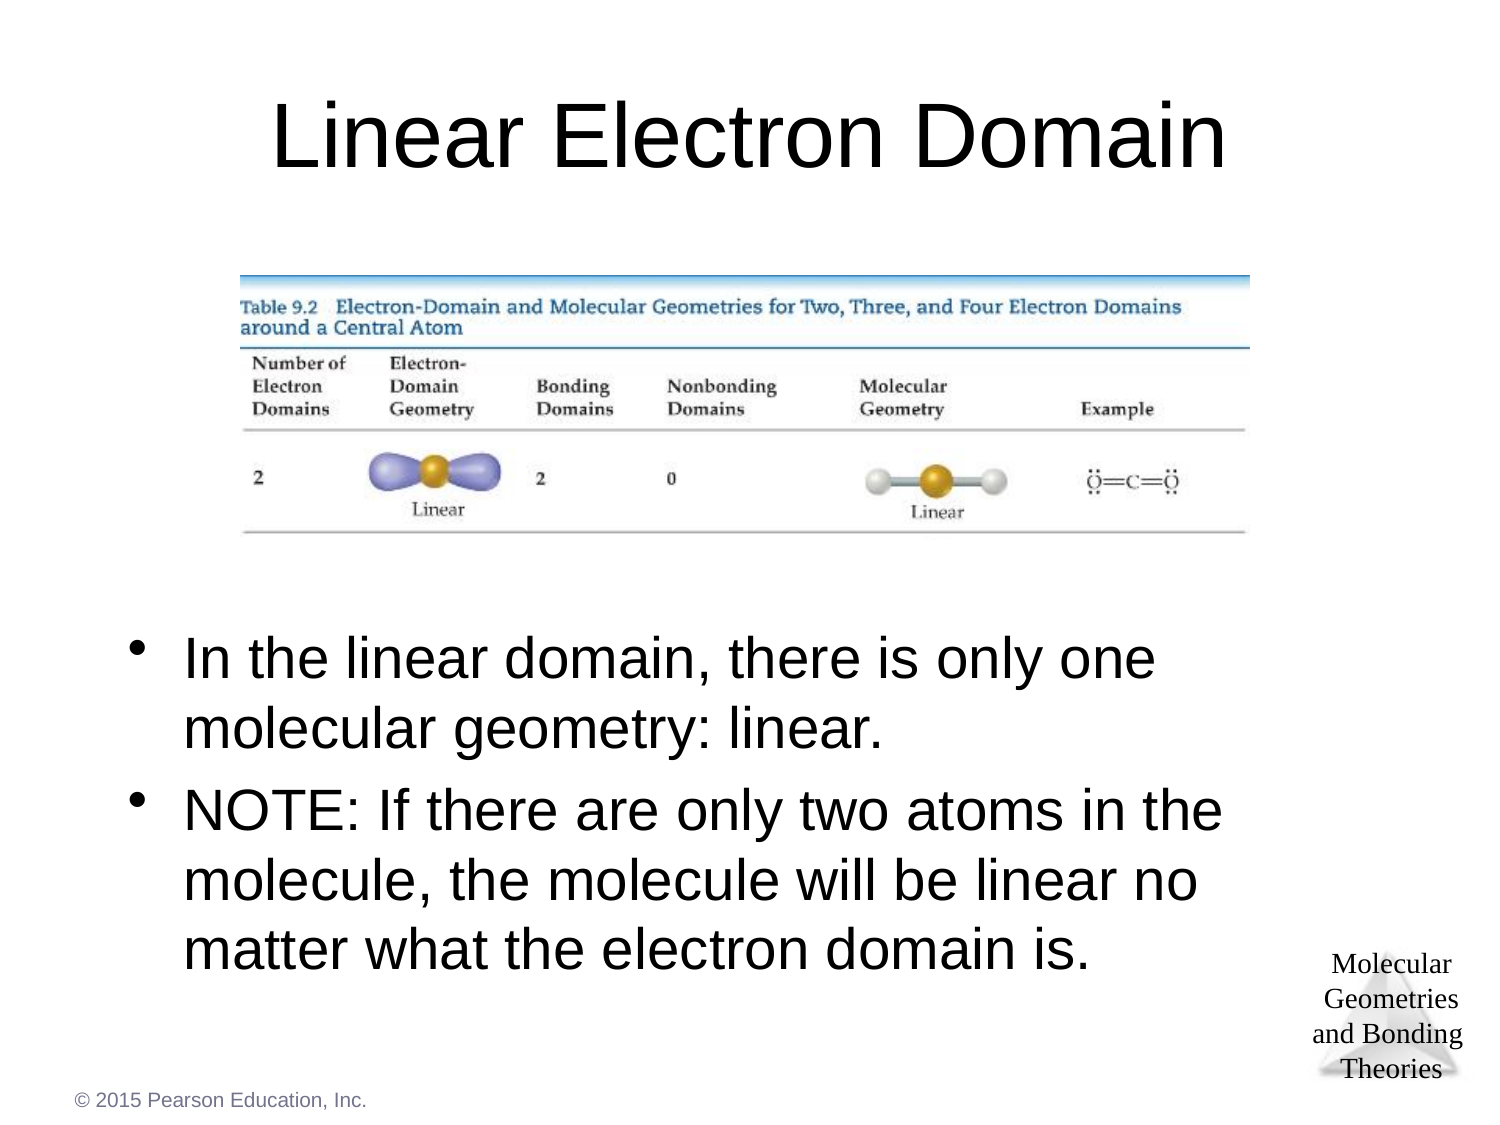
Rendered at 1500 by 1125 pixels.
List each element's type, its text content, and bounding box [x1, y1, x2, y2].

picture [1275, 897, 1500, 1125]
title Linear Electron Domain [0, 37, 1500, 225]
list In the linear domain, there is only one molecular geometry: linear. NOTE: If there are only two atoms in the molecule, the molecule will be linear no matter what the electron domain is. [112, 612, 1388, 1013]
picture [239, 274, 1251, 540]
